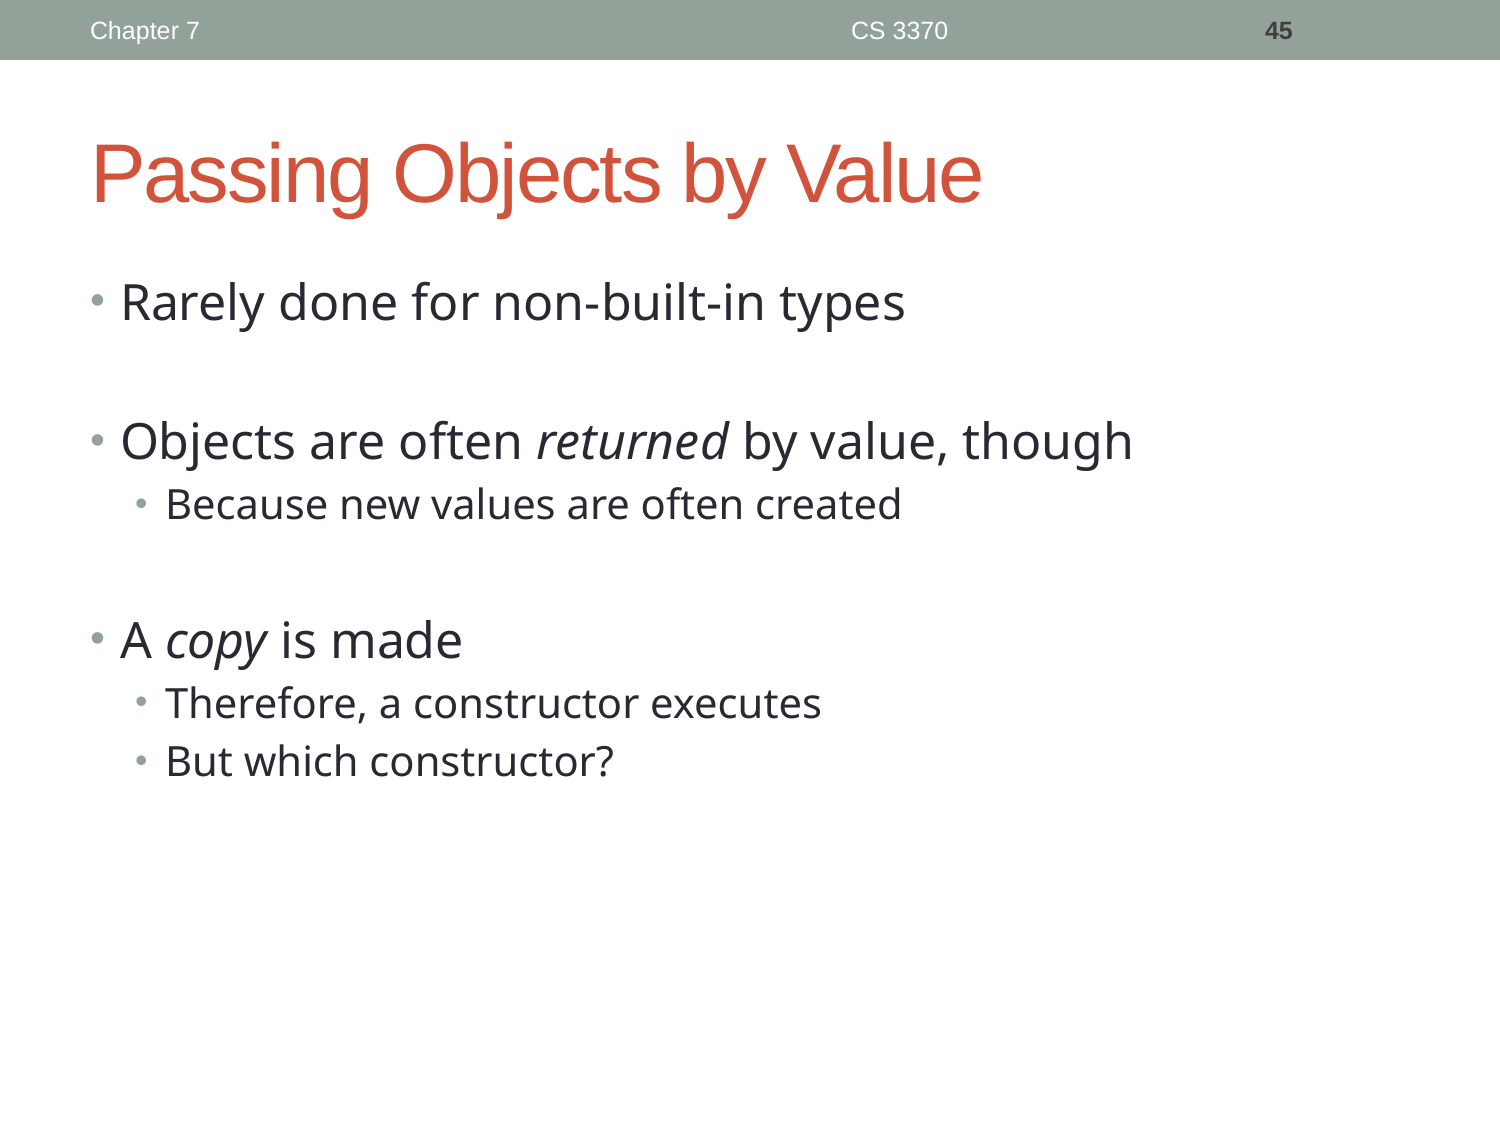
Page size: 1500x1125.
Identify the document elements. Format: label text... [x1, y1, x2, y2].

slide_number Chapter 7 [75, 3, 550, 57]
title Passing Objects by Value [75, 87, 1425, 250]
list Rarely done for non-built-in types Objects are often returned by value, though Because new values are often created A copy is made Therefore, a constructor executes But which constructor? [75, 262, 1425, 1063]
slide_number 45 [1250, 3, 1425, 57]
footer CS 3370 [562, 3, 1238, 57]
